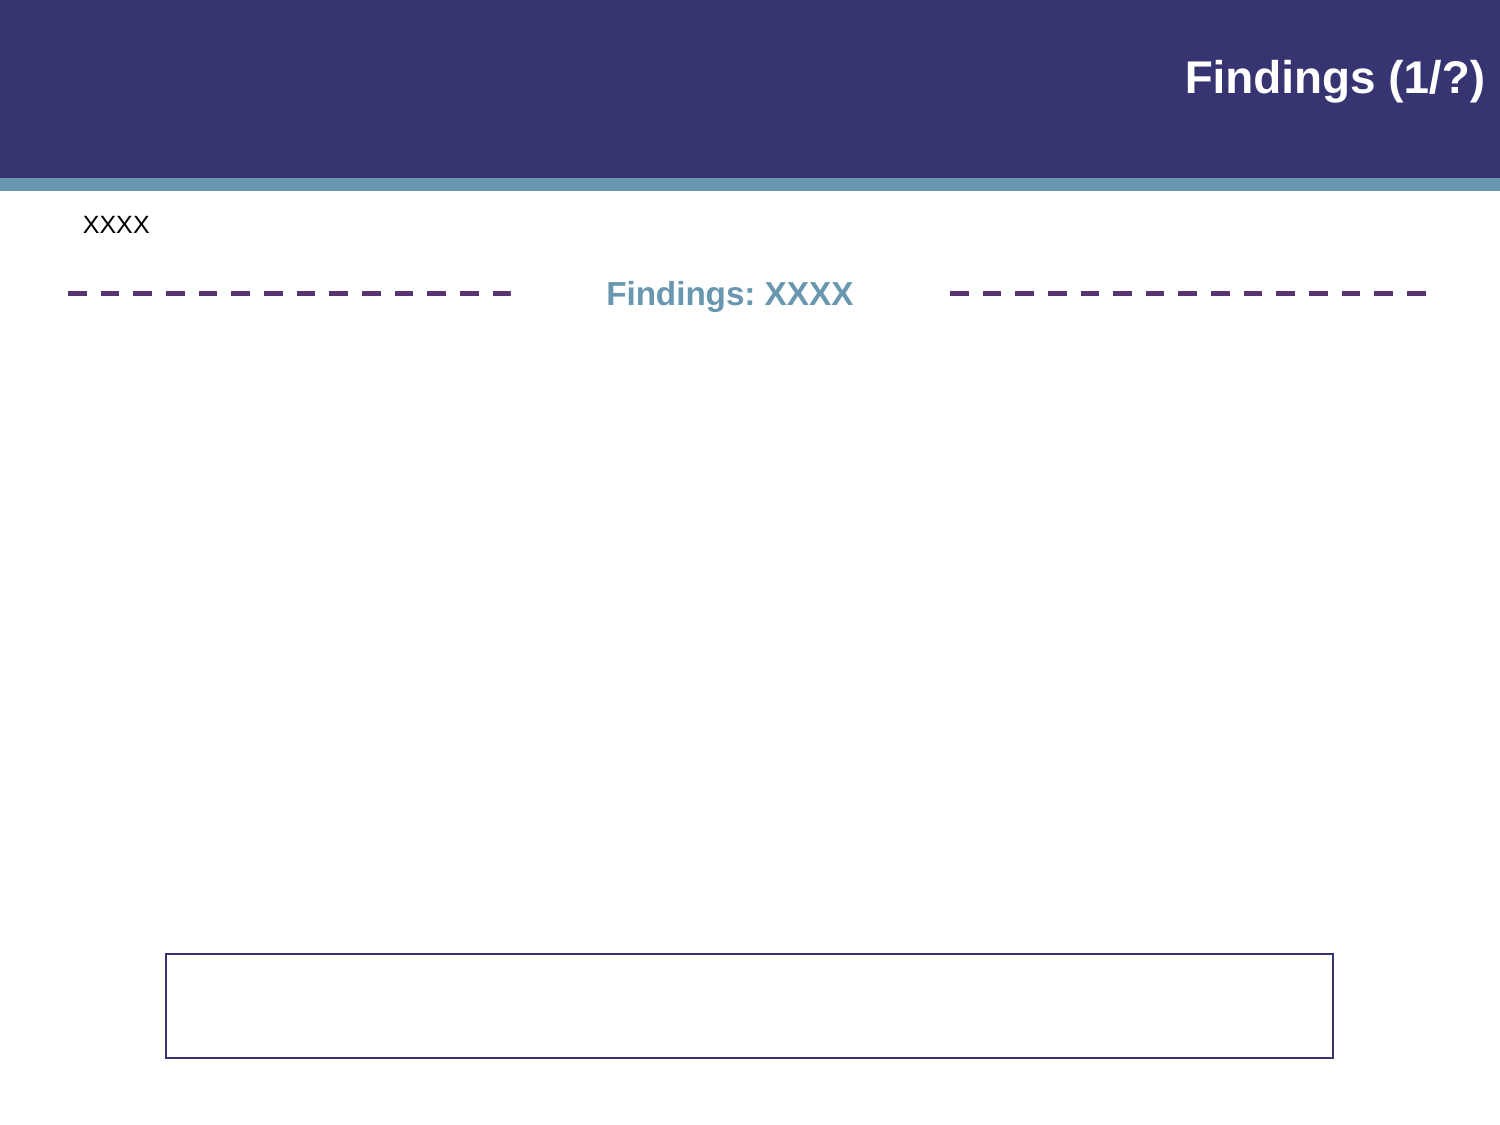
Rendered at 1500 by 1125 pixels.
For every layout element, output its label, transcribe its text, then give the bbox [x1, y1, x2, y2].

text_box XXXX [68, 200, 1432, 246]
text_box [0, 0, 1500, 178]
text_box Findings: XXXX [510, 294, 950, 320]
text_box [165, 953, 1334, 1059]
text_box Findings: XXXX [510, 264, 950, 293]
text_box Findings (1/?) [493, 39, 1500, 110]
